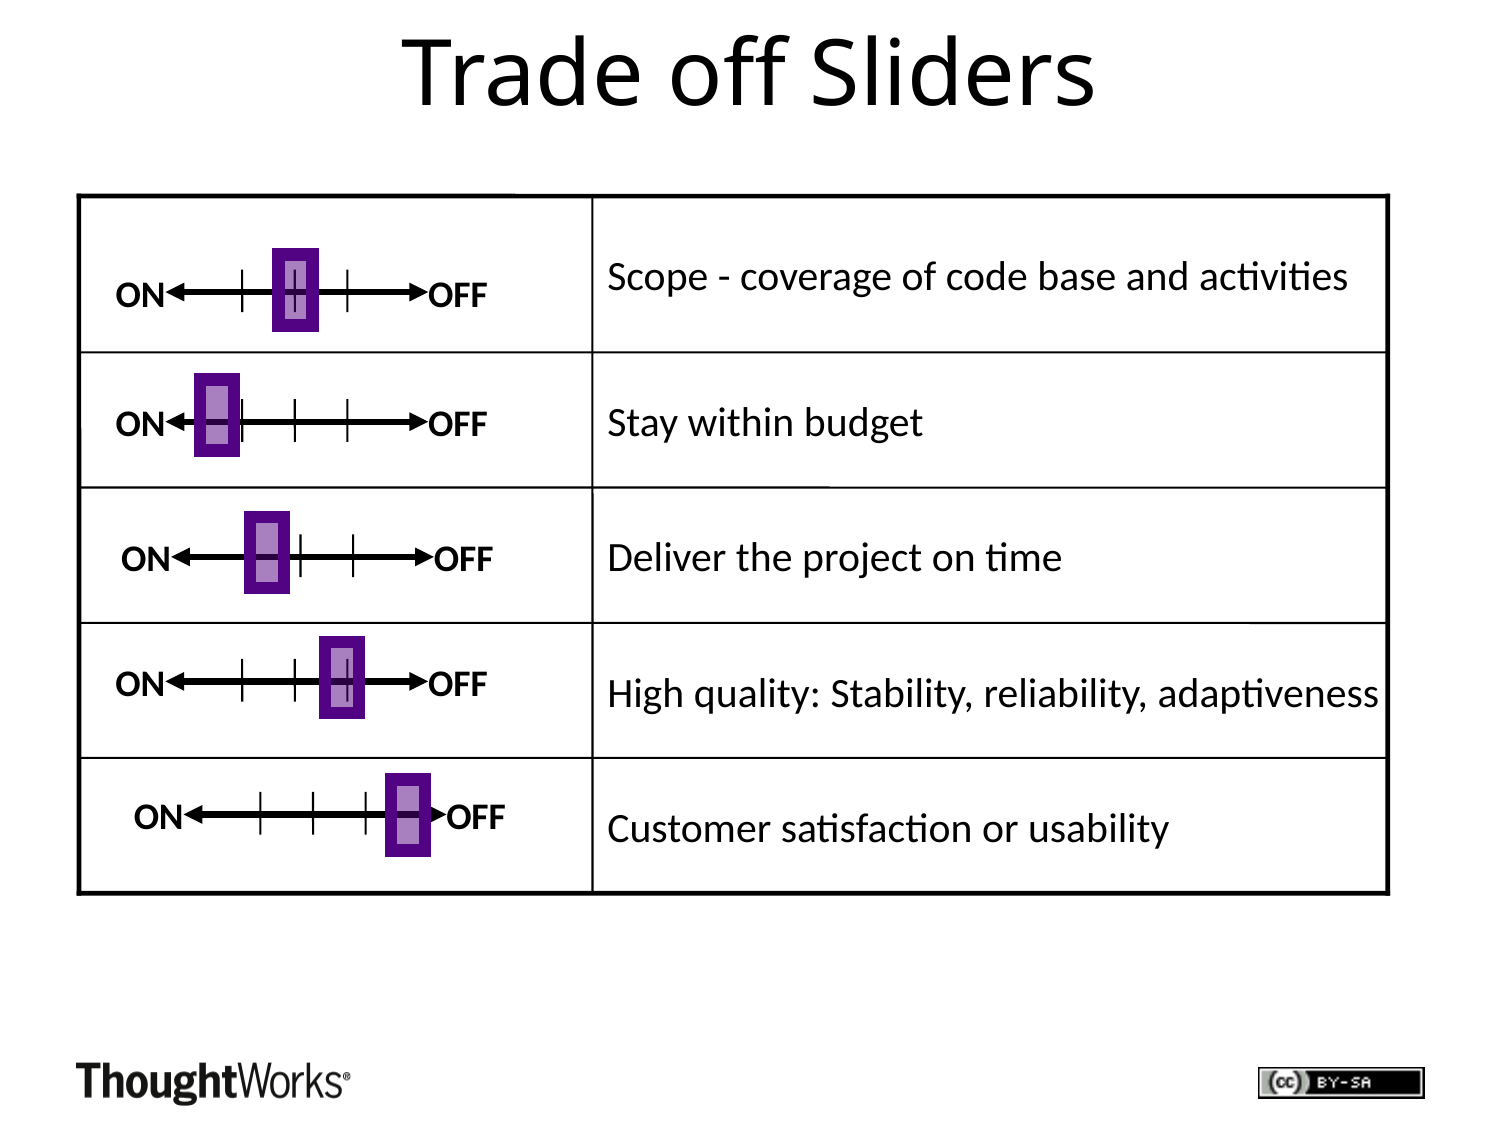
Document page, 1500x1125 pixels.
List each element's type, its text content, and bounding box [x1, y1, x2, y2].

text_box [111, 658, 497, 705]
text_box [117, 534, 502, 580]
title Trade off Sliders [0, 0, 1500, 138]
picture [1258, 1067, 1425, 1099]
picture [75, 1062, 351, 1106]
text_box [130, 791, 515, 838]
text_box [78, 195, 1388, 894]
